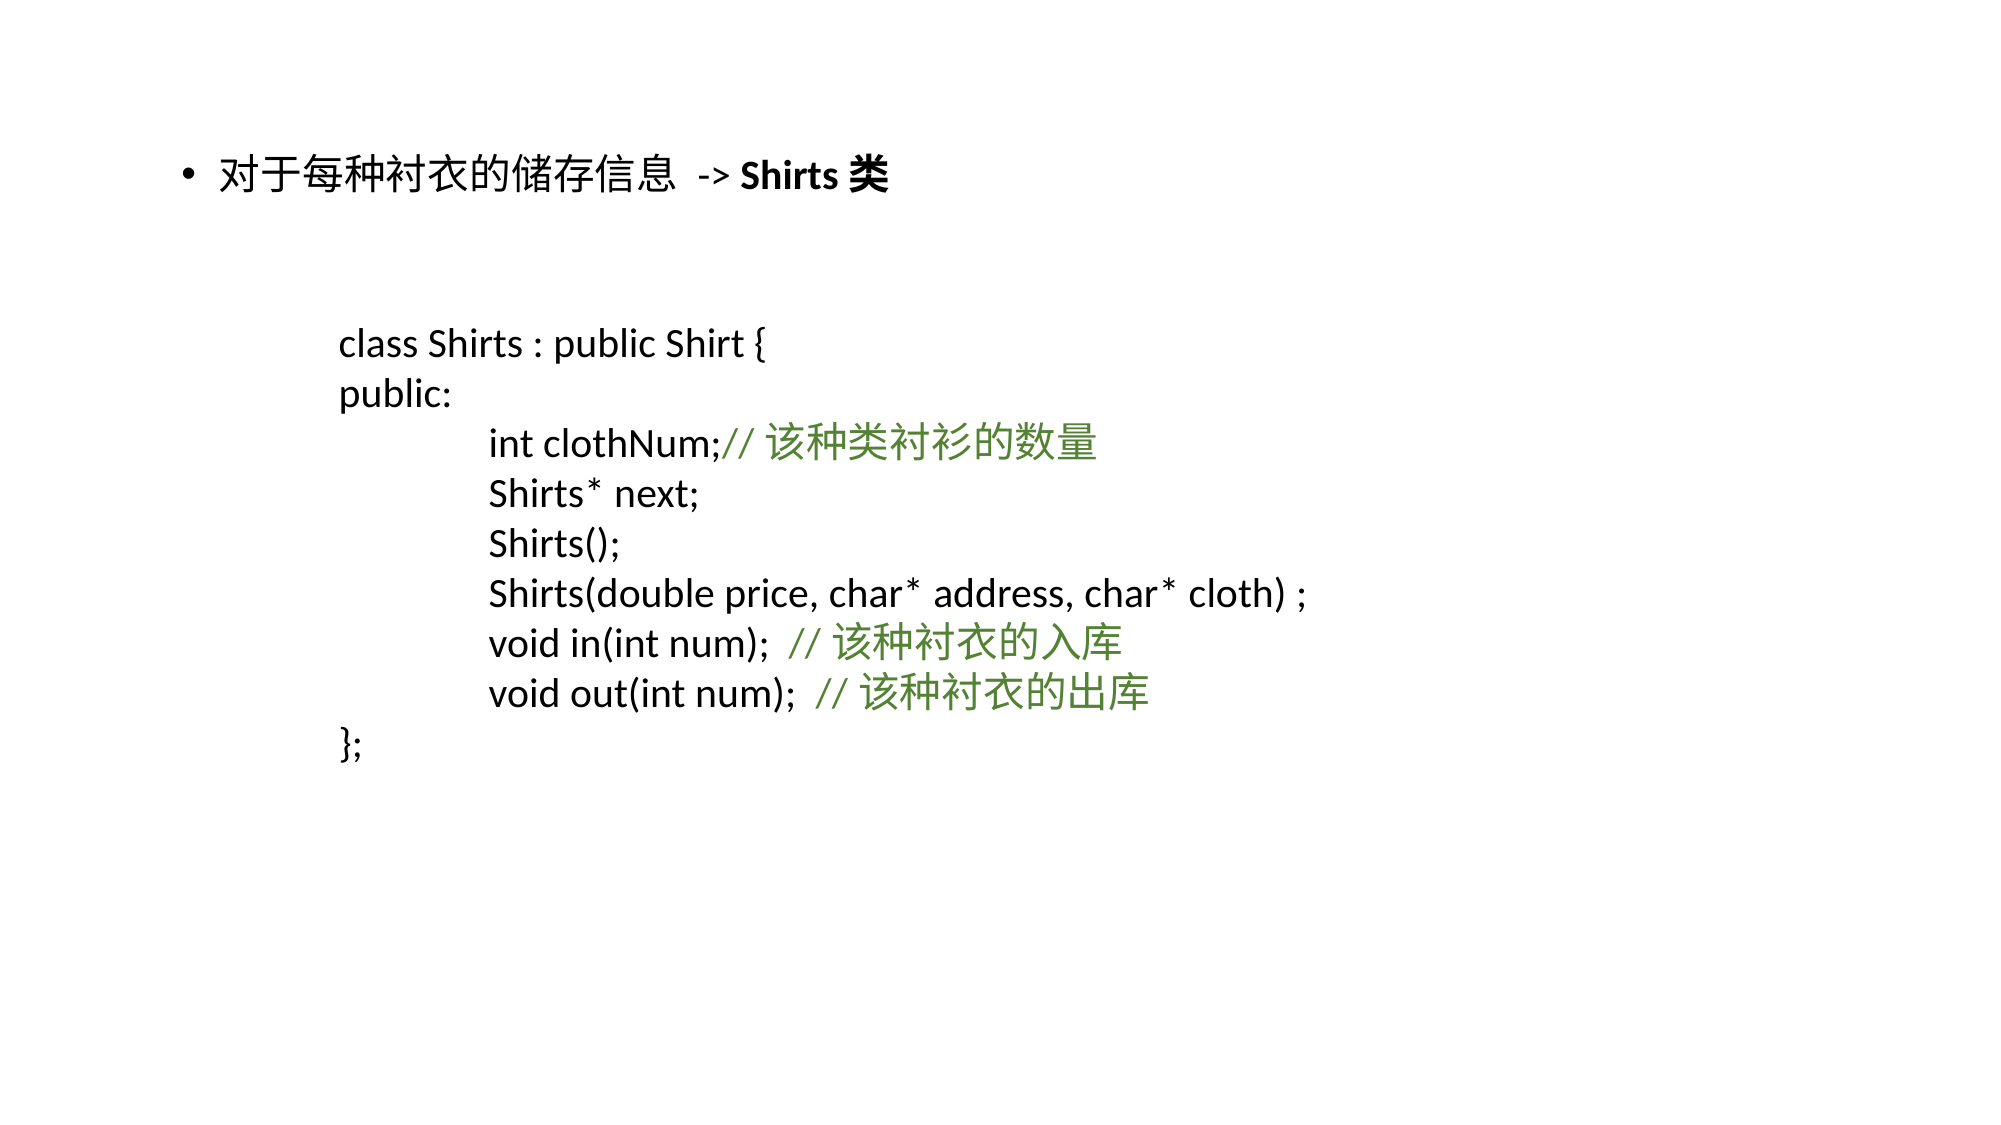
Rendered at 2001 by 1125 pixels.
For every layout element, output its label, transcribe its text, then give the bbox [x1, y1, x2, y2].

text_box class Shirts : public Shirt { public: int clothNum;//该种类衬衫的数量 Shirts* next; Shirts(); Shirts(double price, char* address, char* cloth) ; void in(int num); //该种衬衣的入库 void out(int num); //该种衬衣的出库 }; [248, 308, 1921, 773]
list 对于每种衬衣的储存信息 -> Shirts类 [166, 140, 1725, 855]
